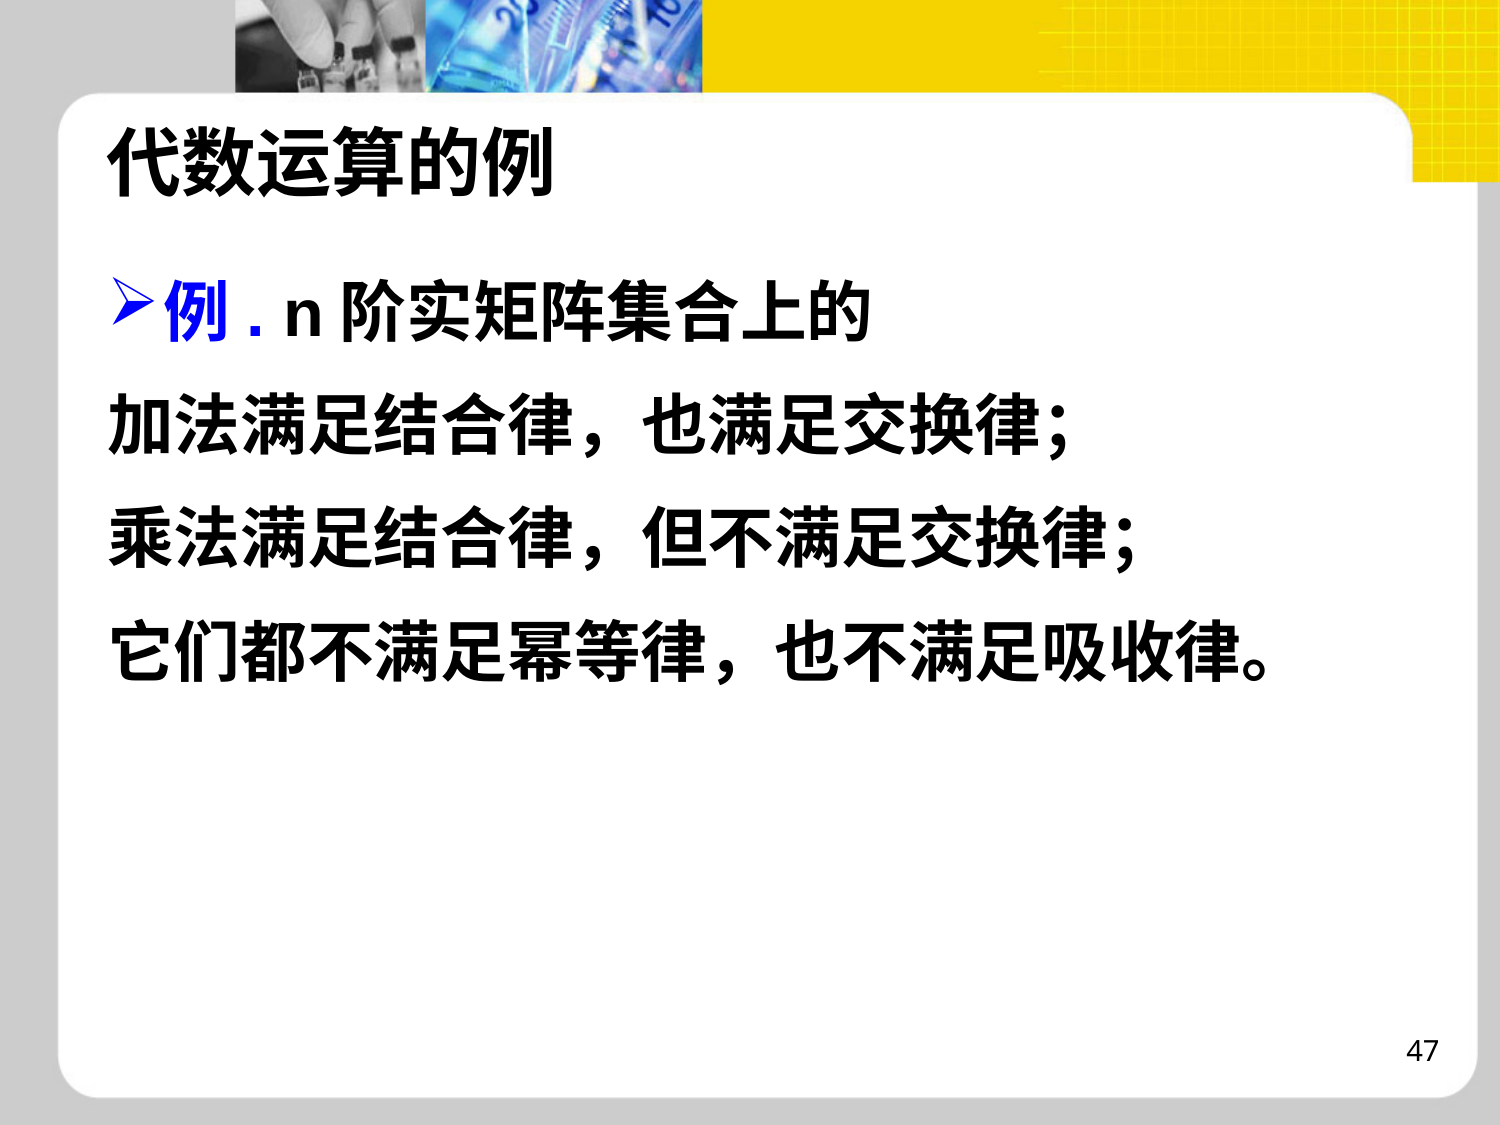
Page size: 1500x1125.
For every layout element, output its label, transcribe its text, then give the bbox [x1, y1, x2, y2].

picture [0, 0, 1500, 1125]
slide_number 47 [1141, 1024, 1455, 1101]
text_box 代数运算的例 [92, 87, 1408, 234]
list 例. n阶实矩阵集合上的 加法满足结合律，也满足交换律； 乘法满足结合律，但不满足交换律； 它们都不满足幂等律，也不满足吸收律。 [92, 242, 1454, 993]
